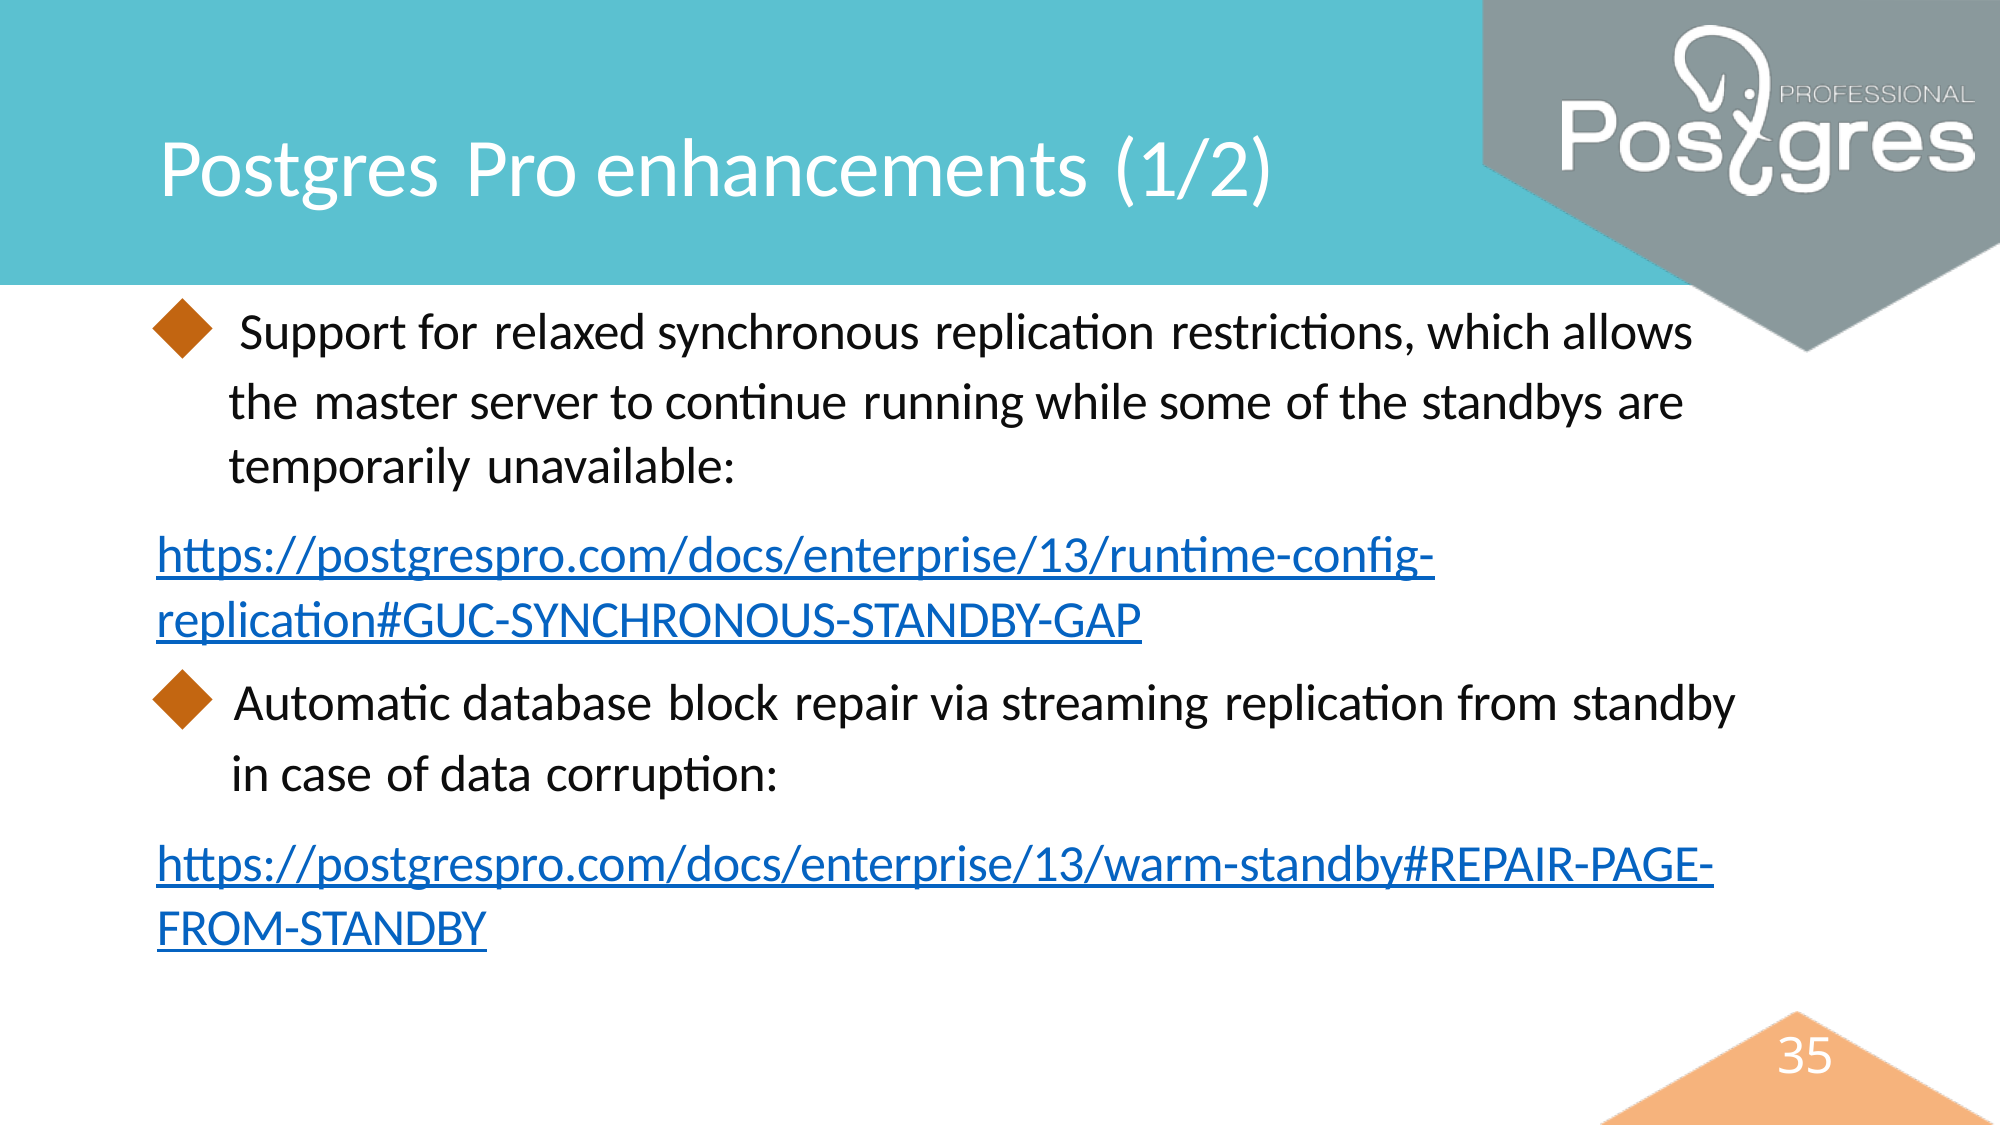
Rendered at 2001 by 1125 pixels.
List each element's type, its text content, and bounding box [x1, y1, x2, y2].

picture [1482, 0, 2000, 353]
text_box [1599, 1011, 1995, 1125]
text_box Postgres Pro enhancements (1/2) [157, 129, 1280, 214]
text_box ◆ Support for relaxed synchronous replication restrictions, which allows the master server to continue running while some of the standbys are temporarily unavailable: https://postgrespro.com/docs/enterprise/13/runtime-config- replication#GUC-SYNCHRONOUS-STANDBY-GAP ◆ Automatic database block repair via streaming replication from standby in case of data corruption: https://postgrespro.com/docs/enterprise/13/warm-standby#REPAIR-PAGE- FROM-STANDBY [150, 318, 1742, 960]
text_box [0, 0, 1482, 285]
